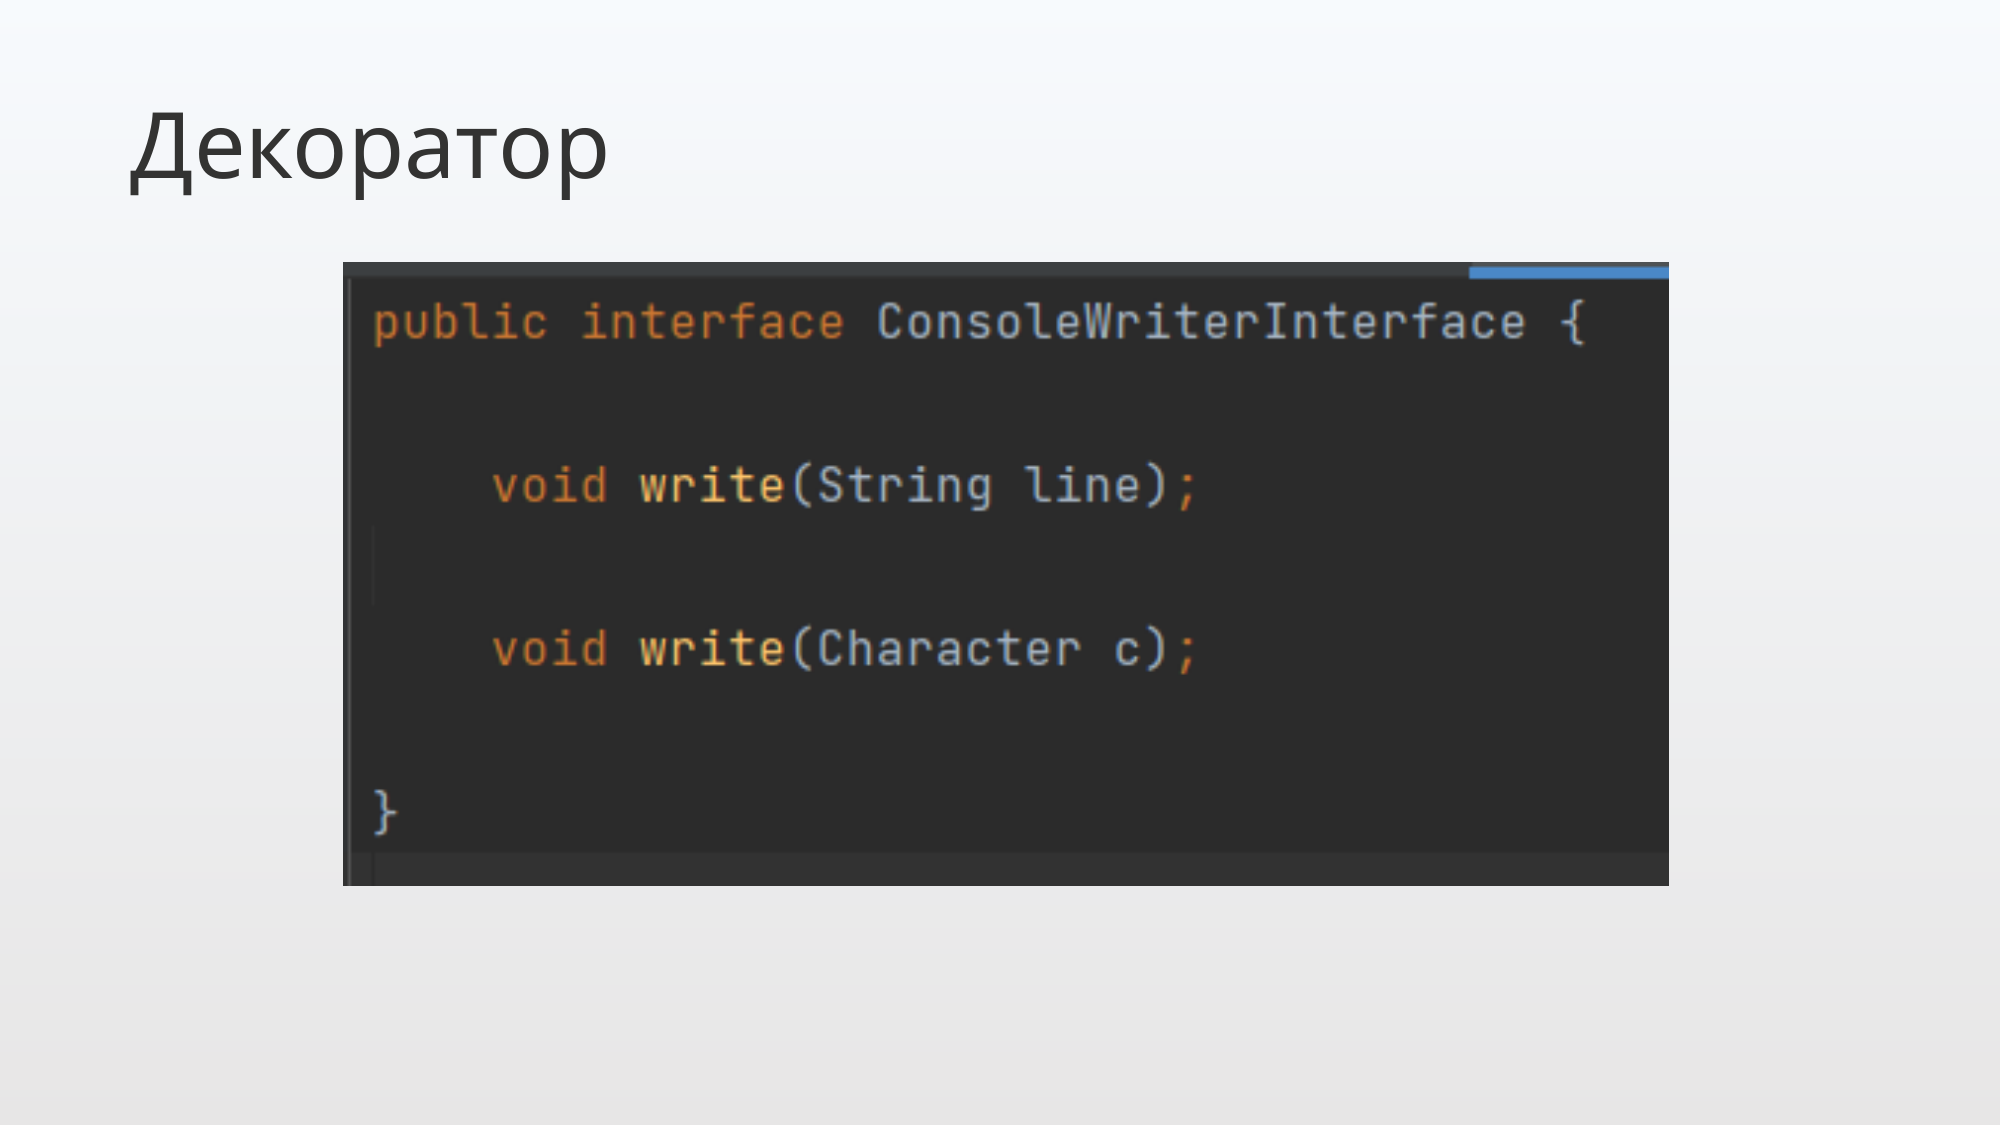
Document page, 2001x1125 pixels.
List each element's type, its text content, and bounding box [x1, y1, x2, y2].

text_box Декоратор [130, 99, 1570, 188]
picture [343, 262, 1669, 886]
